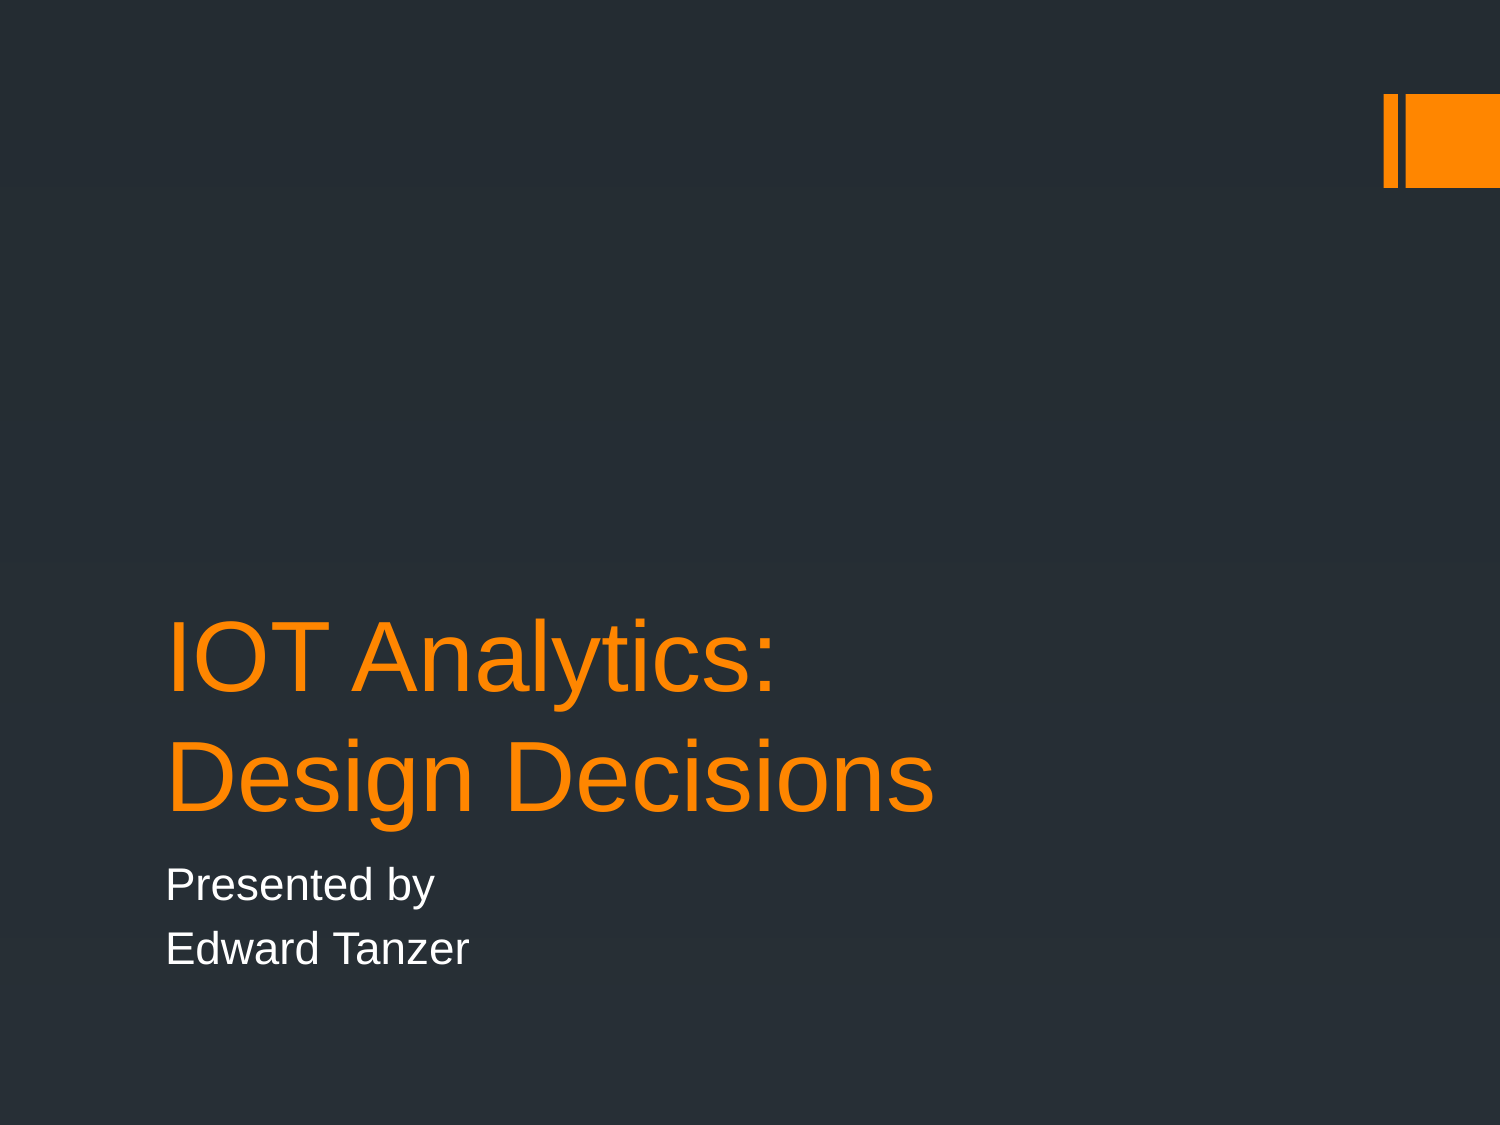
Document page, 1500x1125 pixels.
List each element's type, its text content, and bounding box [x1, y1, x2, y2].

title IOT Analytics: Design Decisions [150, 412, 1350, 839]
subtitle Presented by Edward Tanzer [150, 847, 1350, 1036]
